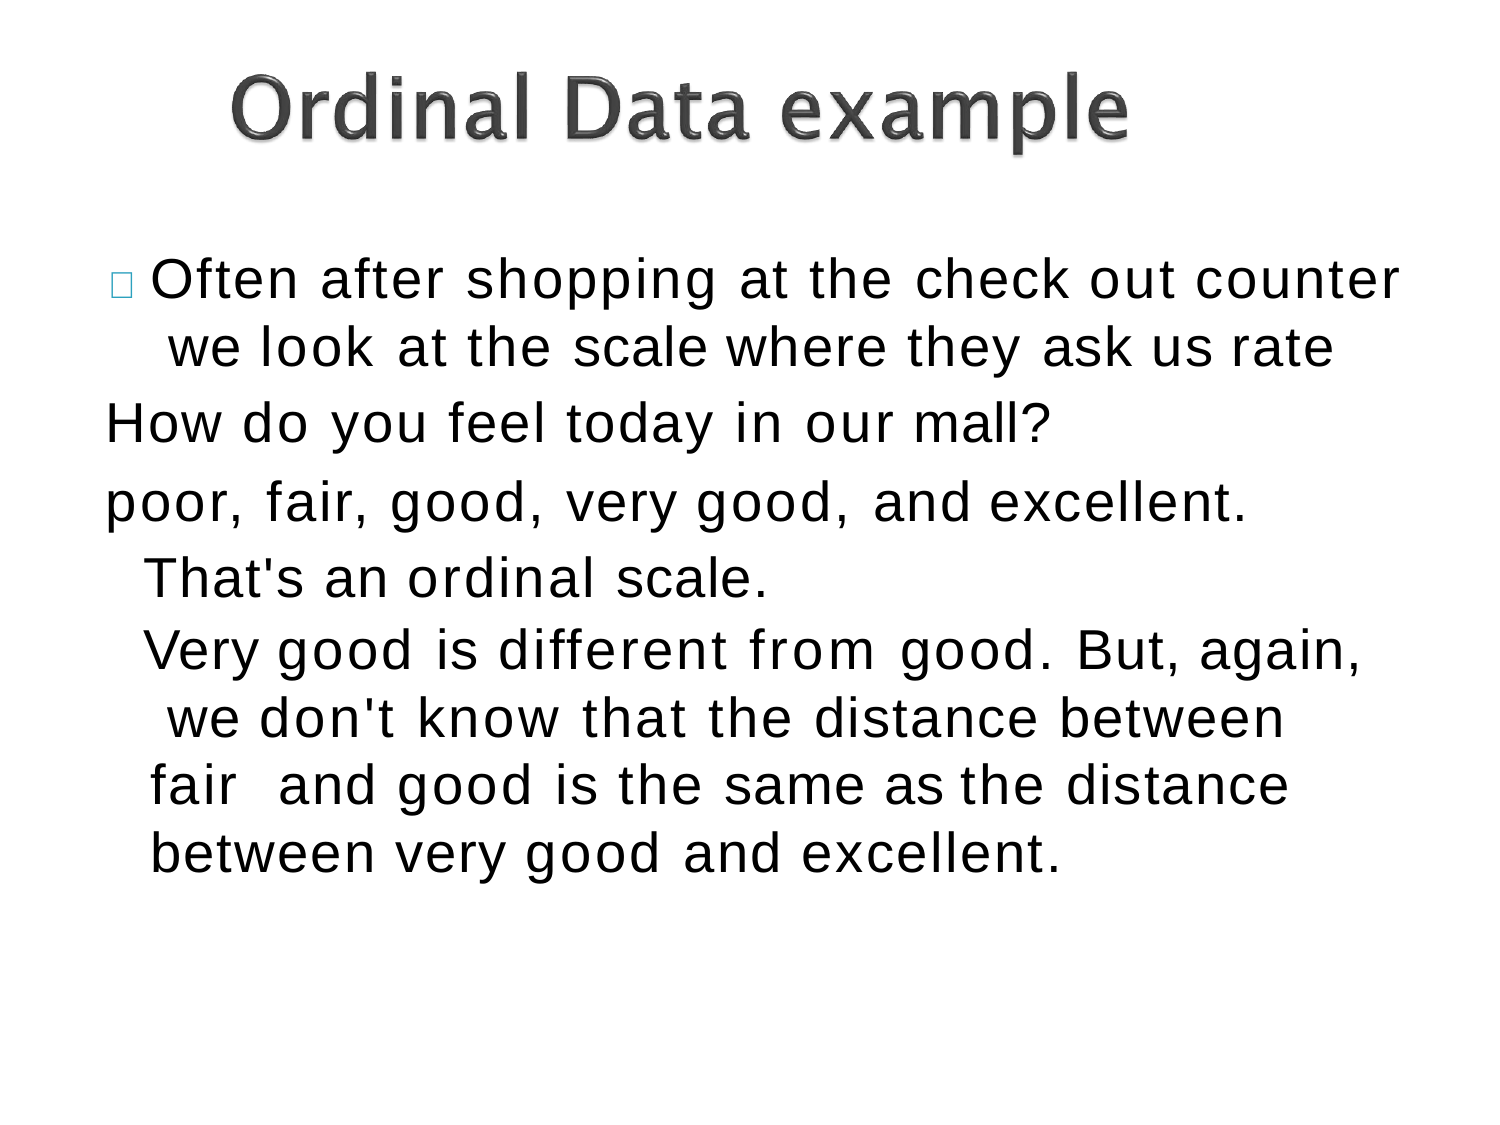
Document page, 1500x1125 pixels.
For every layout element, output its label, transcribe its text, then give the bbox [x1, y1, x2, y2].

text_box  Often after shopping at the check out counter we look at the scale where they ask us rate How do you feel today in our mall? poor, fair, good, very good, and excellent. That's an ordinal scale. Very good is different from good. But, again, we don't know that the distance between fair and good is the same as the distance between very good and excellent. [105, 240, 1406, 884]
text_box [228, 70, 1130, 161]
